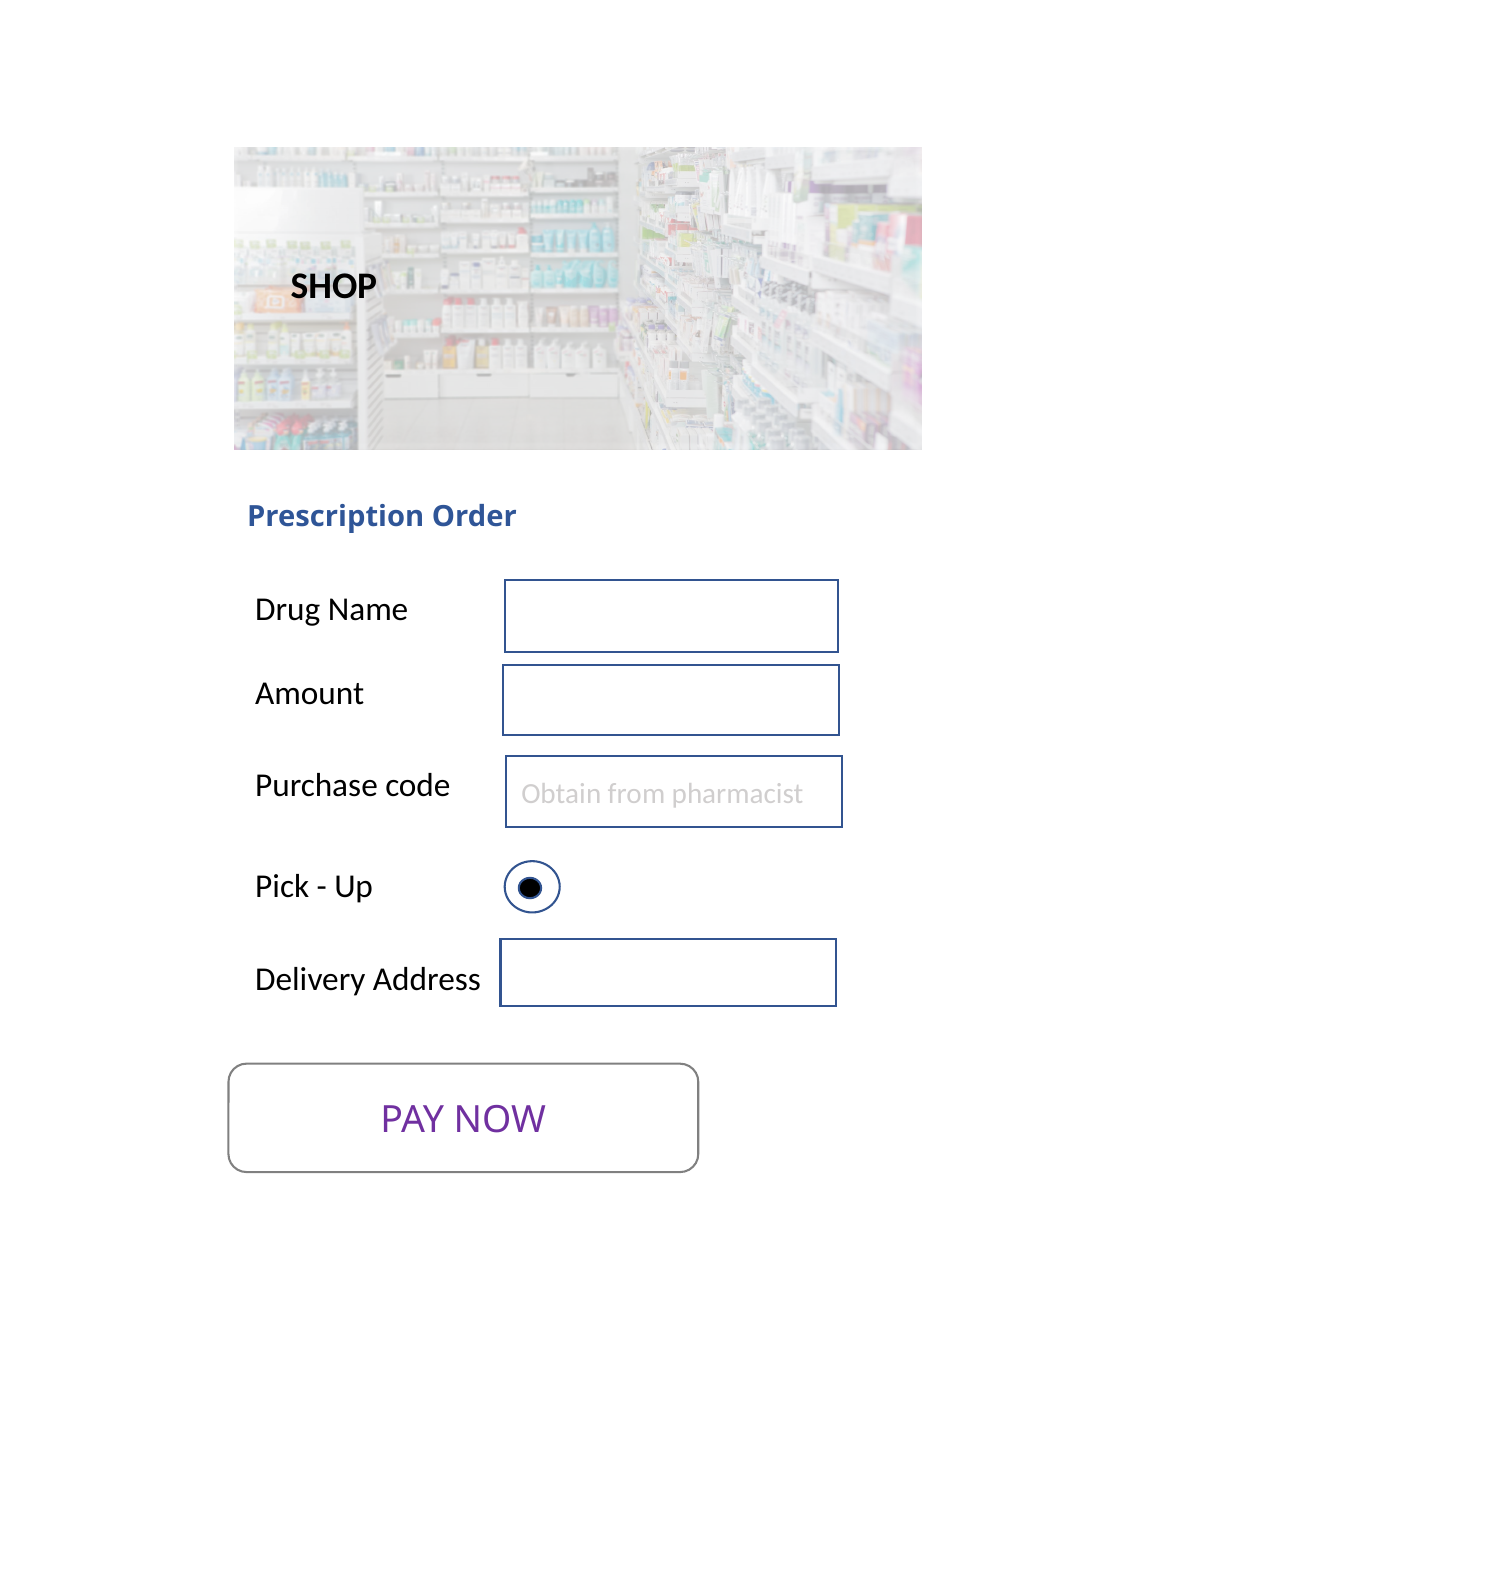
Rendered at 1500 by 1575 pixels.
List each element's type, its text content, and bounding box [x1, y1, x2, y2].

text_box Prescription Order [232, 489, 532, 540]
text_box [517, 876, 543, 900]
text_box [499, 938, 837, 1007]
text_box Drug Name [240, 579, 504, 635]
text_box Obtain from pharmacist [505, 755, 843, 828]
text_box [503, 860, 561, 914]
text_box Delivery Address [240, 950, 499, 1005]
text_box Pick - Up [240, 857, 421, 912]
text_box [502, 664, 840, 736]
text_box Amount [240, 664, 407, 719]
text_box PAY NOW [227, 1062, 700, 1174]
picture [234, 147, 921, 450]
text_box Purchase code [240, 755, 505, 811]
text_box [504, 579, 839, 653]
